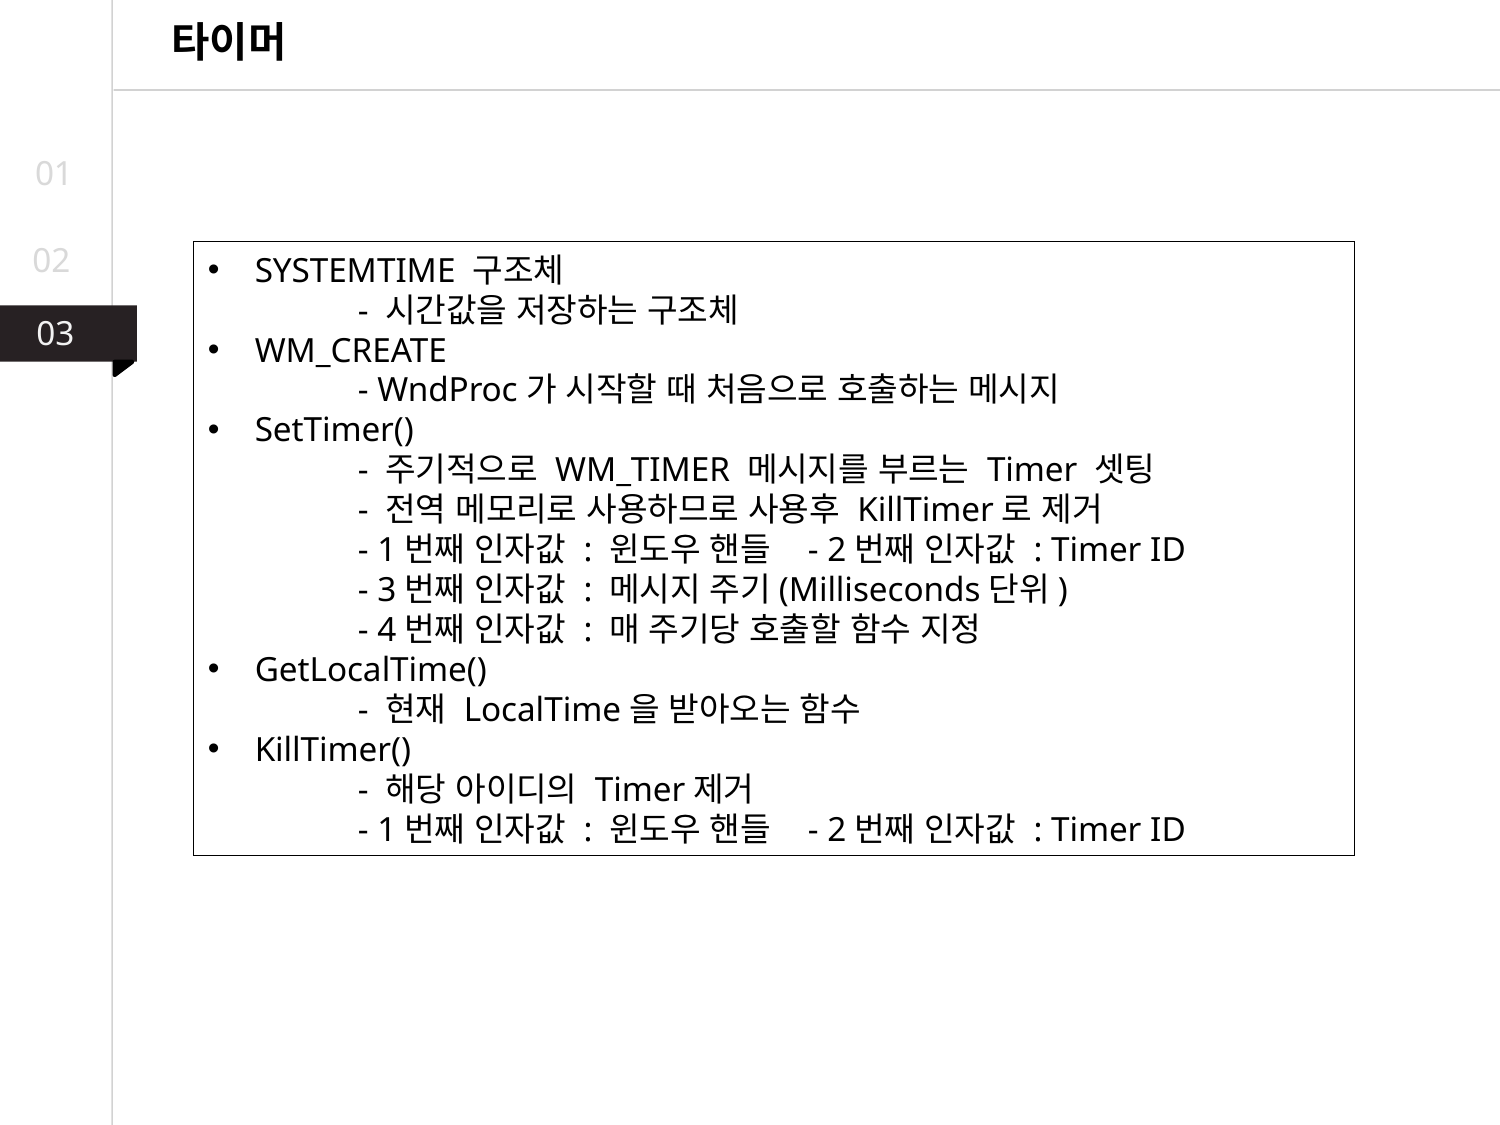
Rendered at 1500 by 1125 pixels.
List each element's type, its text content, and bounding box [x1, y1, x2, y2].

text_box [0, 303, 107, 364]
text_box [117, 303, 139, 364]
text_box 03 [21, 304, 107, 360]
text_box 02 [17, 231, 92, 287]
text_box 타이머 [121, 8, 337, 74]
text_box 02 [17, 364, 92, 369]
text_box [117, 359, 135, 376]
text_box 01 [20, 144, 107, 200]
text_box SYSTEMTIME 구조체 - 시간값을 저장하는 구조체 WM_CREATE - WndProc가 시작할 때 처음으로 호출하는 메시지 SetTimer() - 주기적으로 WM_TIMER 메시지를 부르는 Timer 셋팅 - 전역 메모리로 사용하므로 사용후 KillTimer로 제거 - 1번째 인자값 : 윈도우 핸들 - 2번째 인자값 : Timer ID - 3번째 인자값 : 메시지 주기(Milliseconds단위) - 4번째 인자값 : 매 주기당 호출할 함수 지정 GetLocalTime() - 현재 LocalTime을 받아오는 함수 KillTimer() - 해당 아이디의 Timer제거 - 1번째 인자값 : 윈도우 핸들 - 2번째 인자값 : Timer ID [193, 241, 1355, 856]
